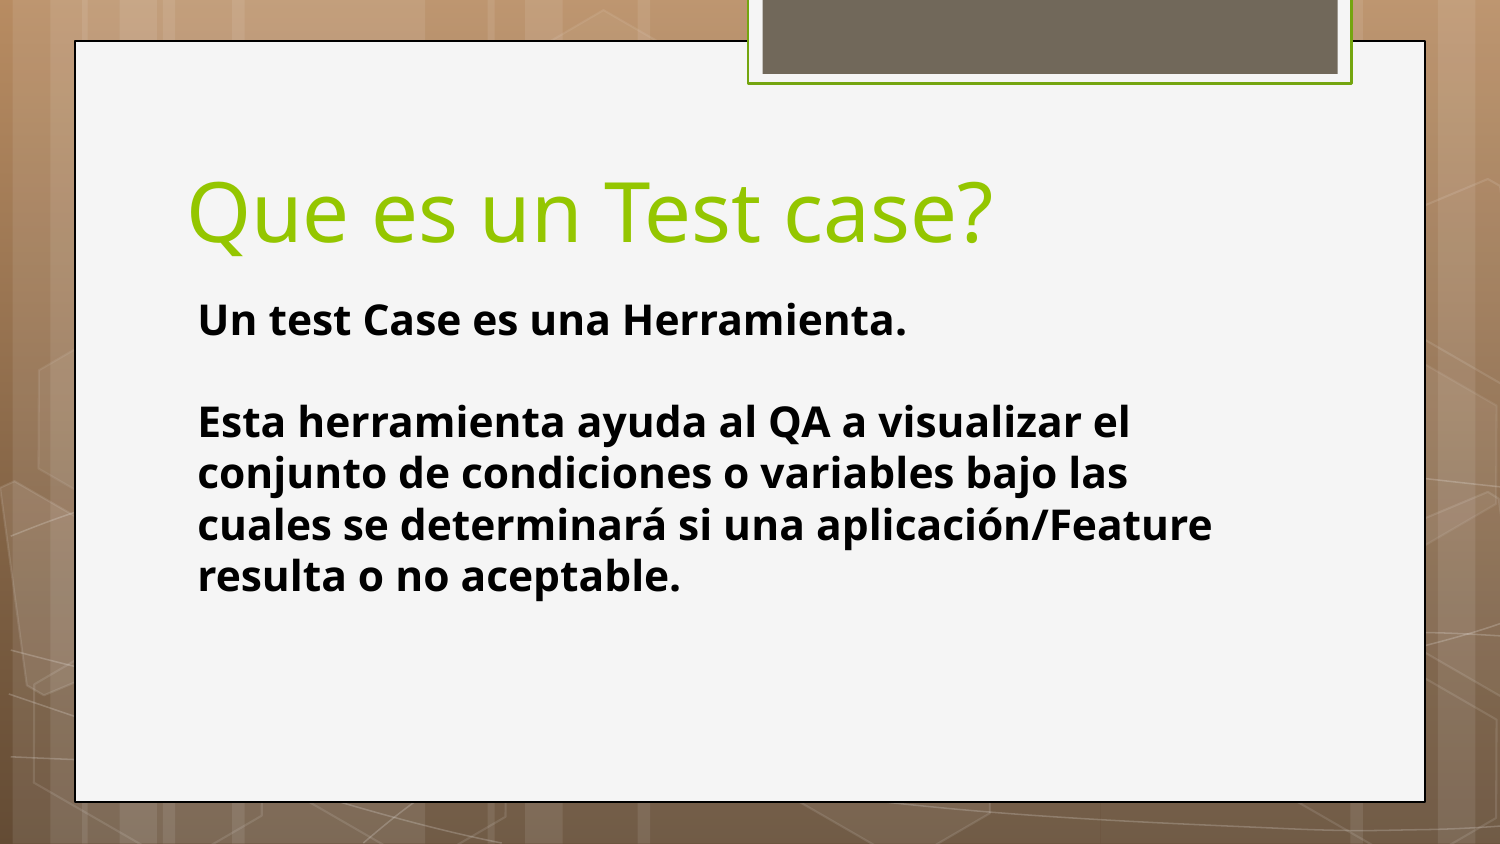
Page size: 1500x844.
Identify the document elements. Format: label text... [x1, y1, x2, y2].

list Un test Case es una Herramienta. Esta herramienta ayuda al QA a visualizar el conjunto de condiciones o variables bajo las cuales se determinará si una aplicación/Feature resulta o no aceptable. [171, 285, 1283, 718]
title Que es un Test case? [171, 126, 1324, 268]
